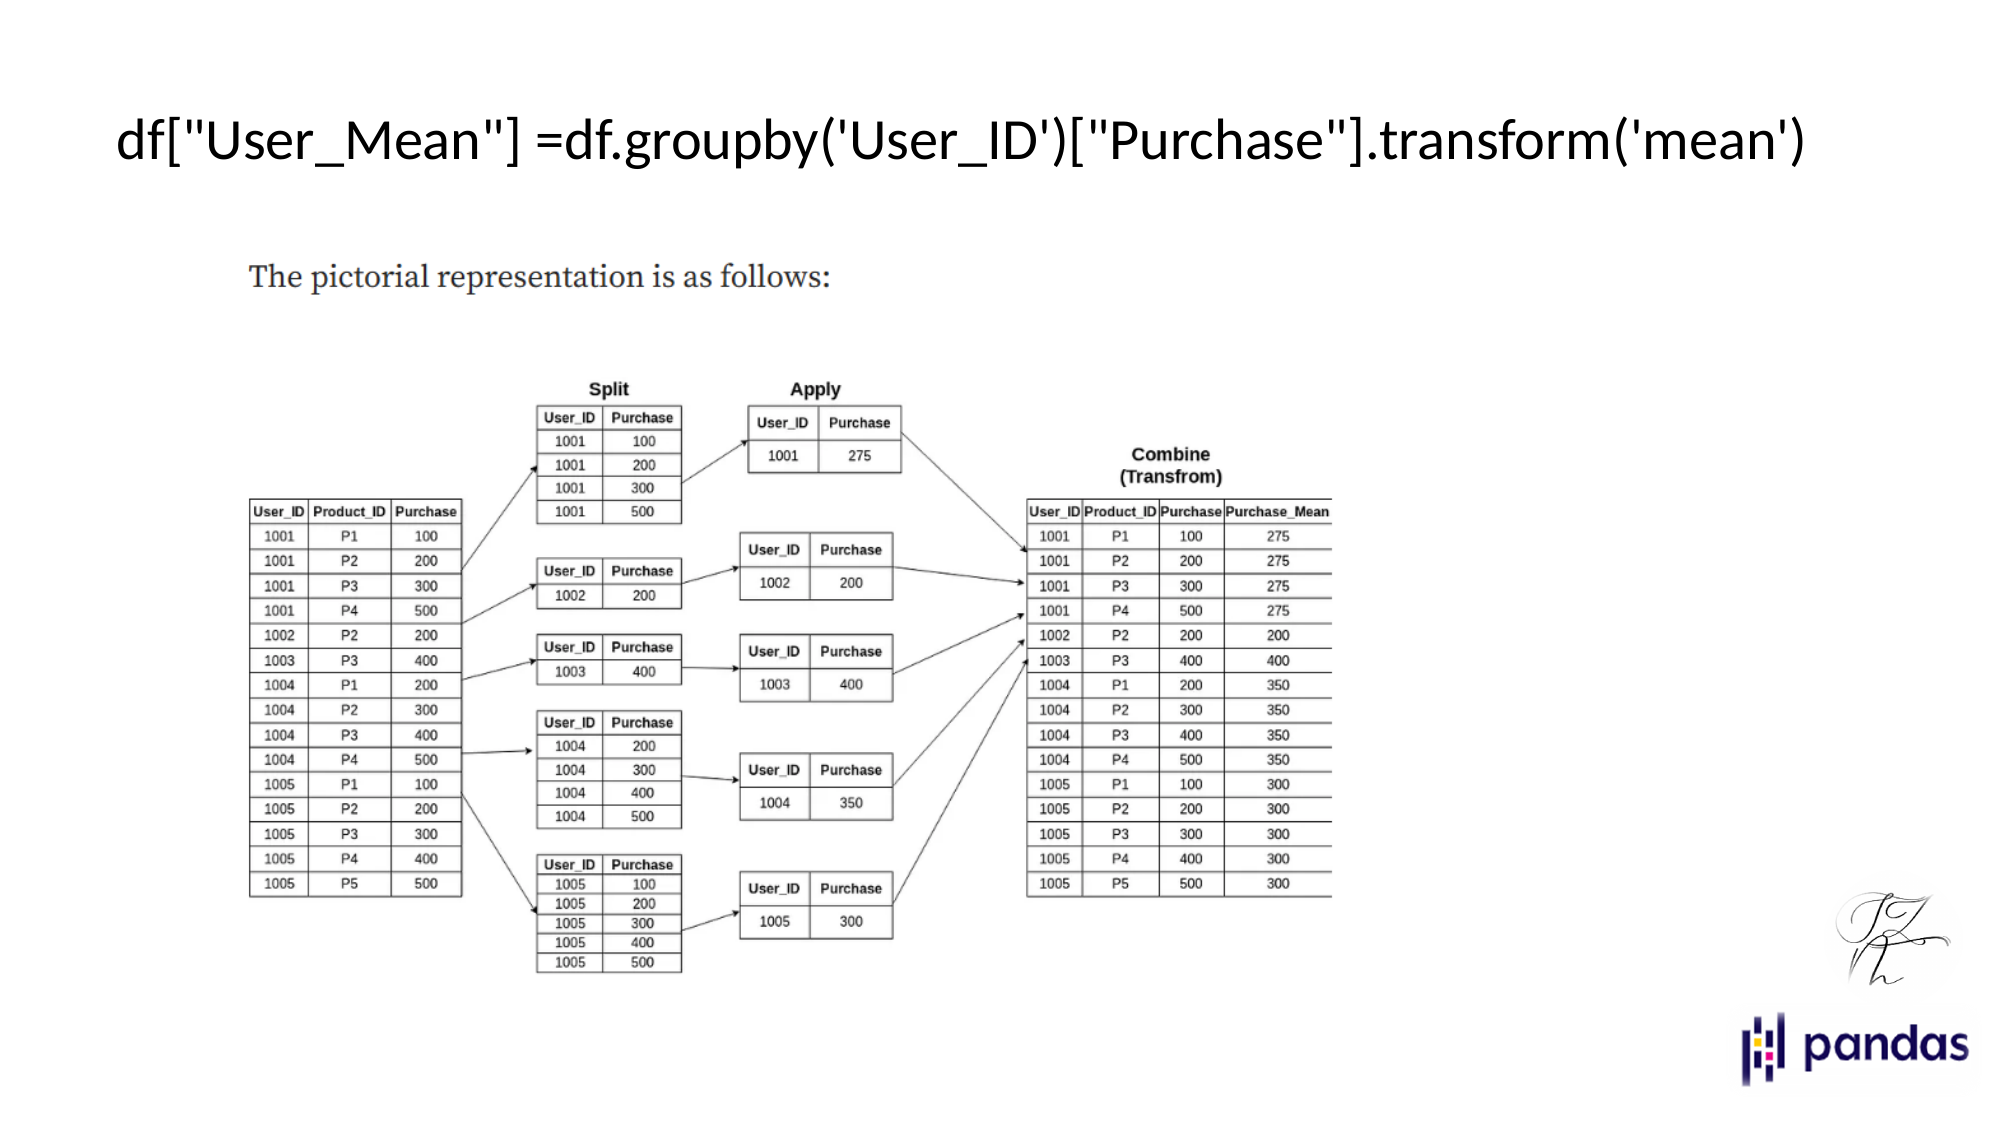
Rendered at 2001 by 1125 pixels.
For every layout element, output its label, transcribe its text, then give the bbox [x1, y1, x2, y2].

picture [1721, 998, 1986, 1103]
list df["User_Mean"] =df.groupby('User_ID')["Purchase"].transform('mean') [101, 102, 1915, 817]
picture [1853, 899, 1934, 980]
picture [211, 208, 1392, 978]
